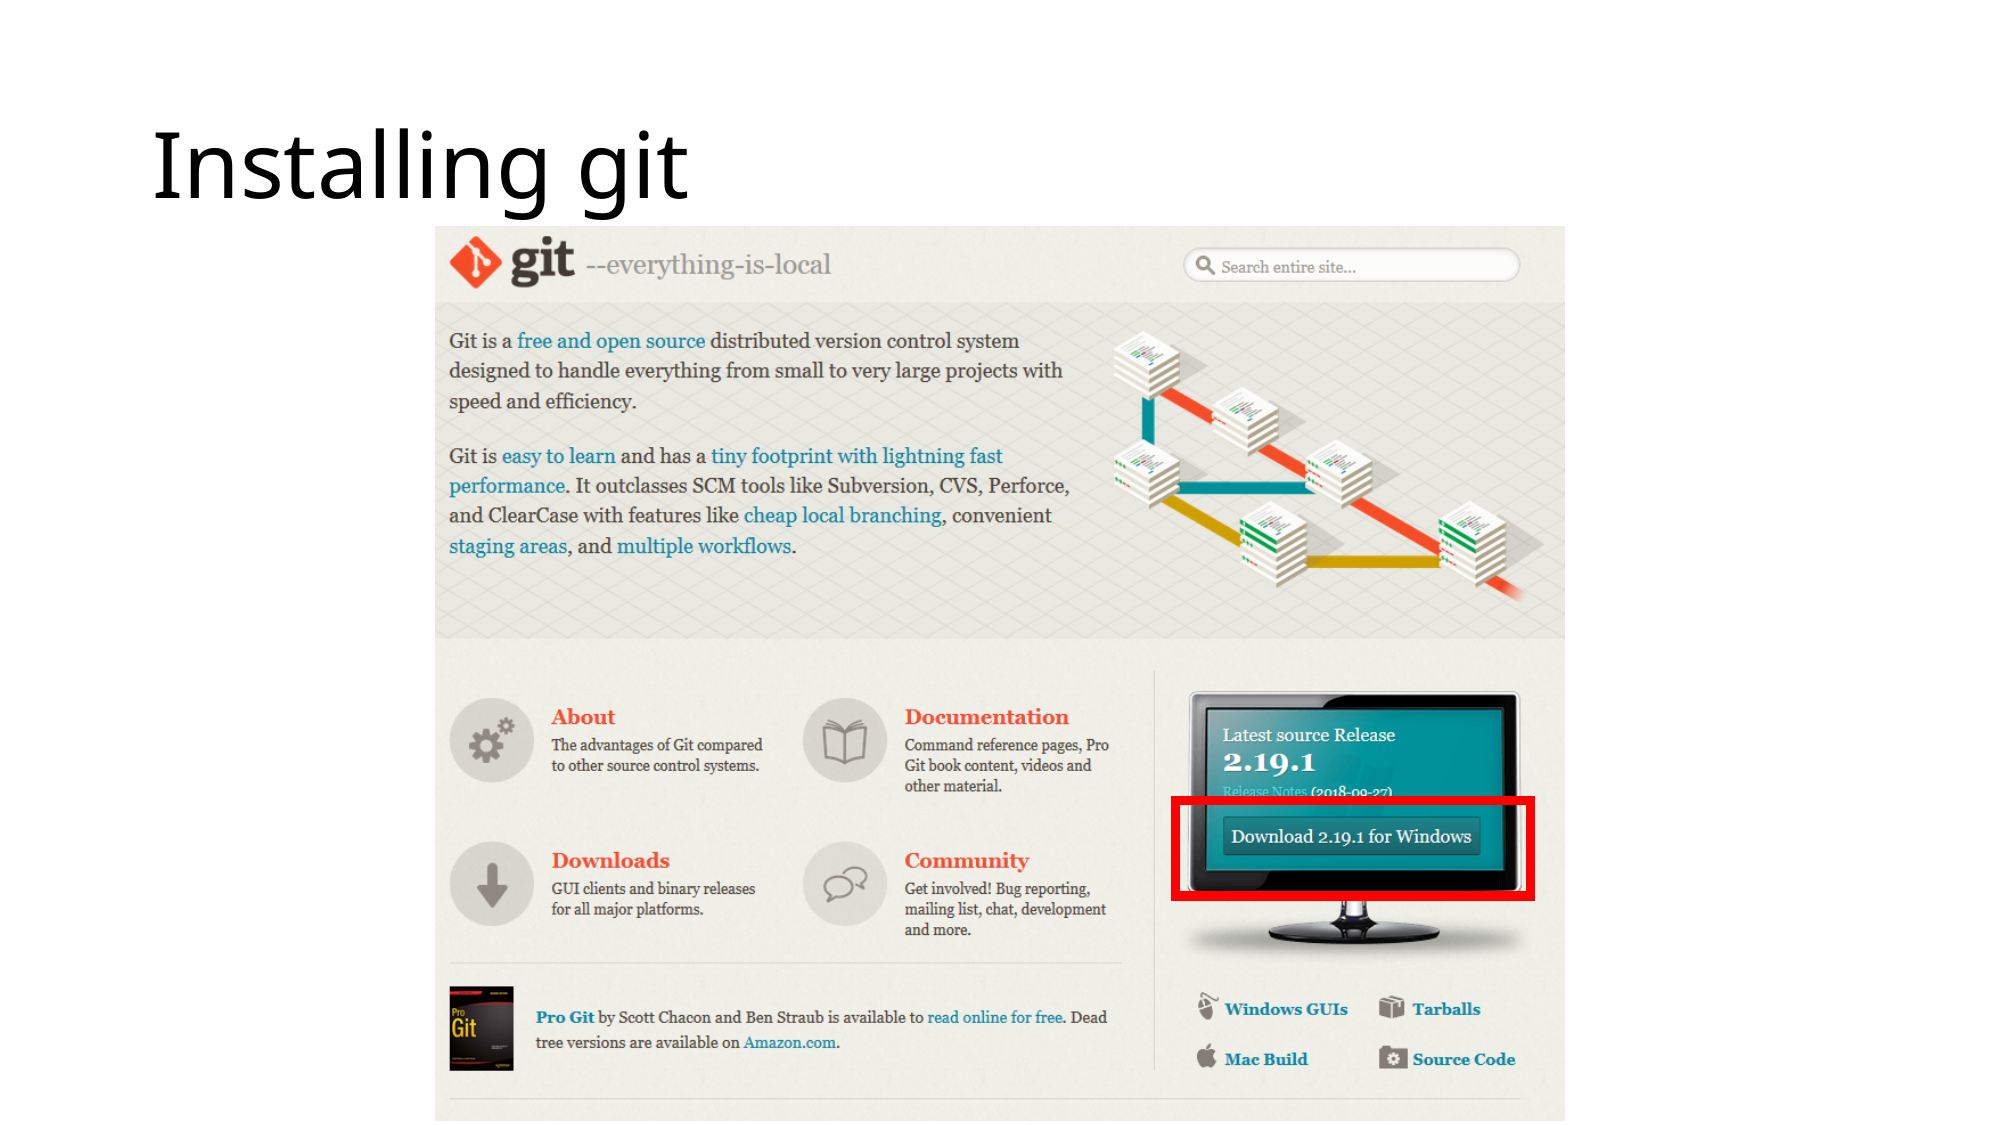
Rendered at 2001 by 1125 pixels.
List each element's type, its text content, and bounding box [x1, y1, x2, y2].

title Installing git [137, 59, 1863, 278]
picture [435, 226, 1565, 1121]
